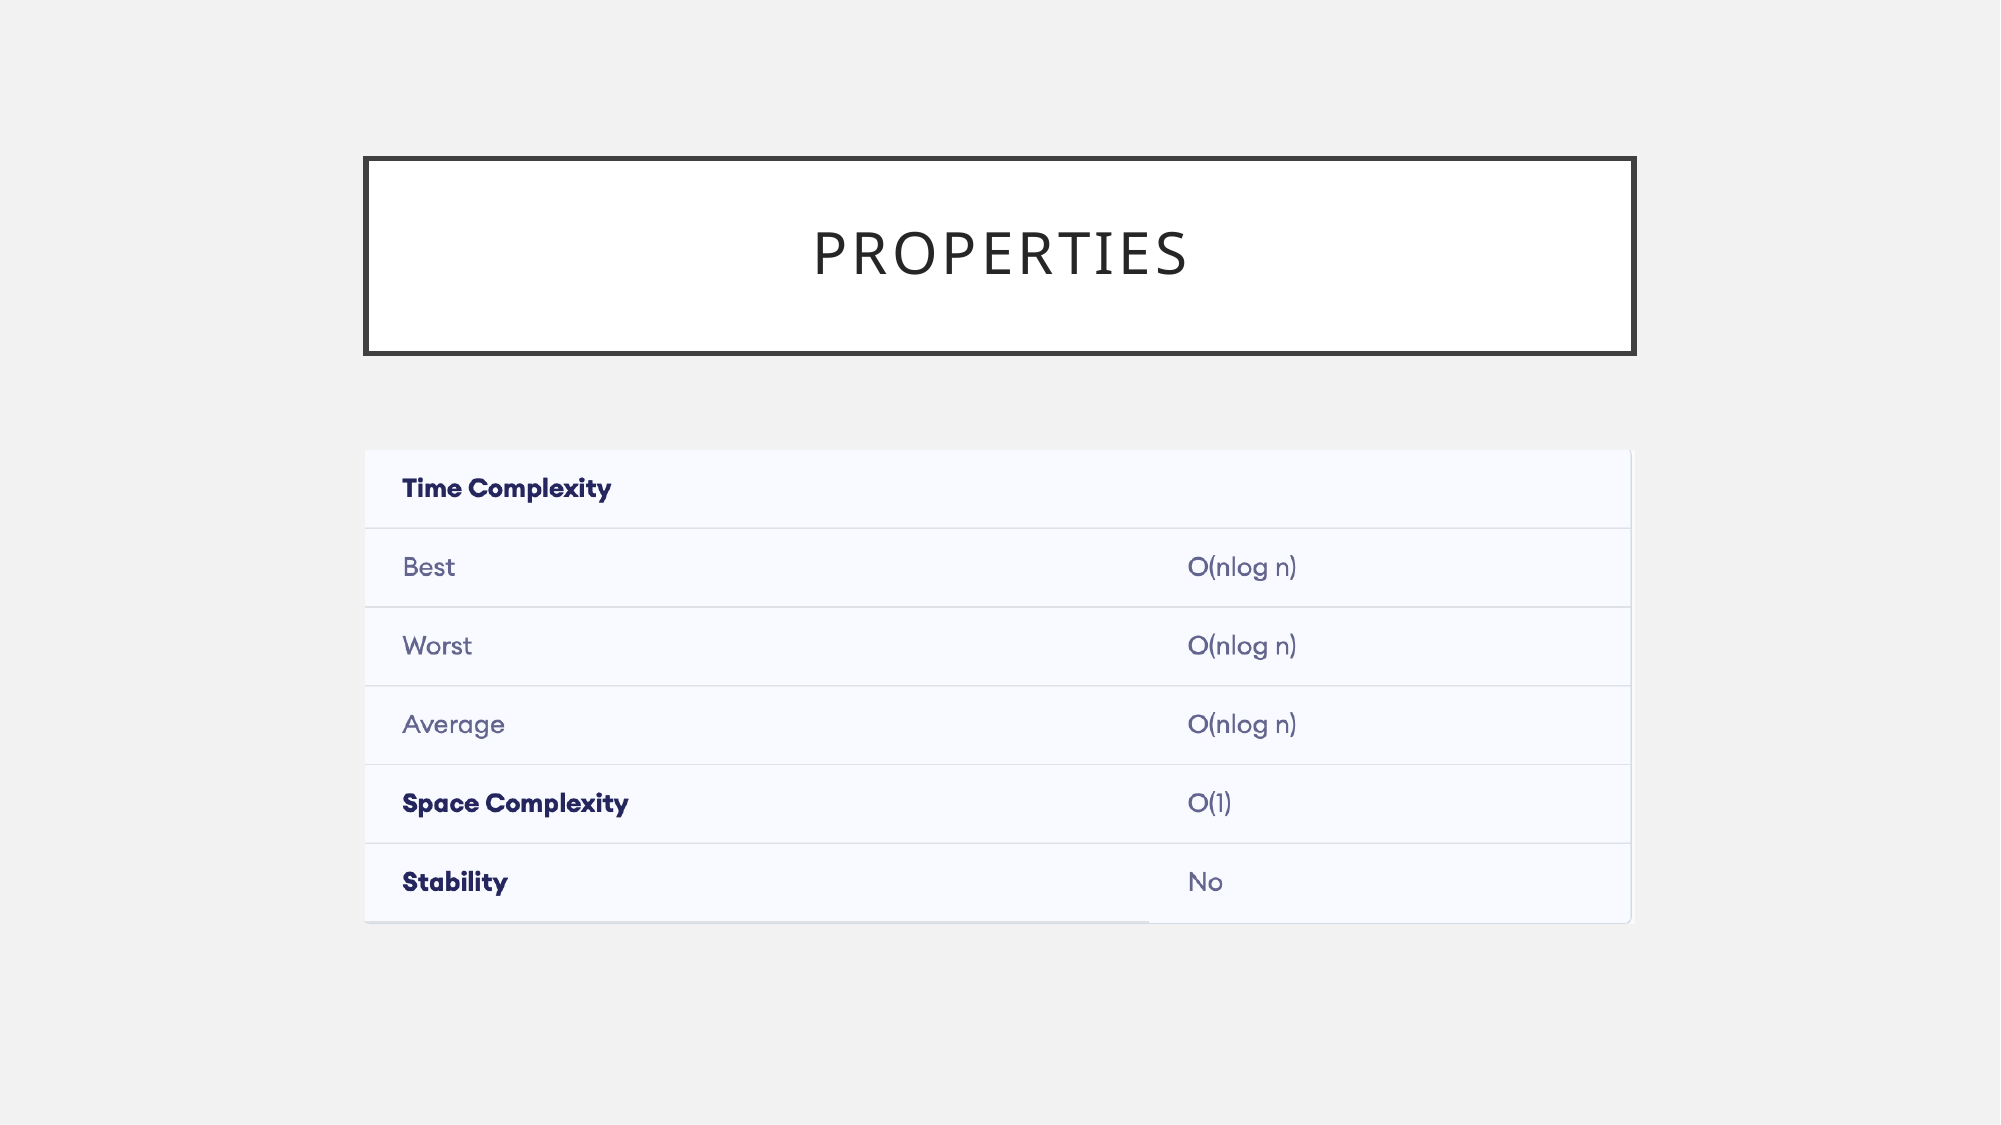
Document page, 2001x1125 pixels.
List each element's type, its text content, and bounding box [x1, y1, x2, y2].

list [365, 450, 1635, 925]
title properties [363, 156, 1637, 356]
